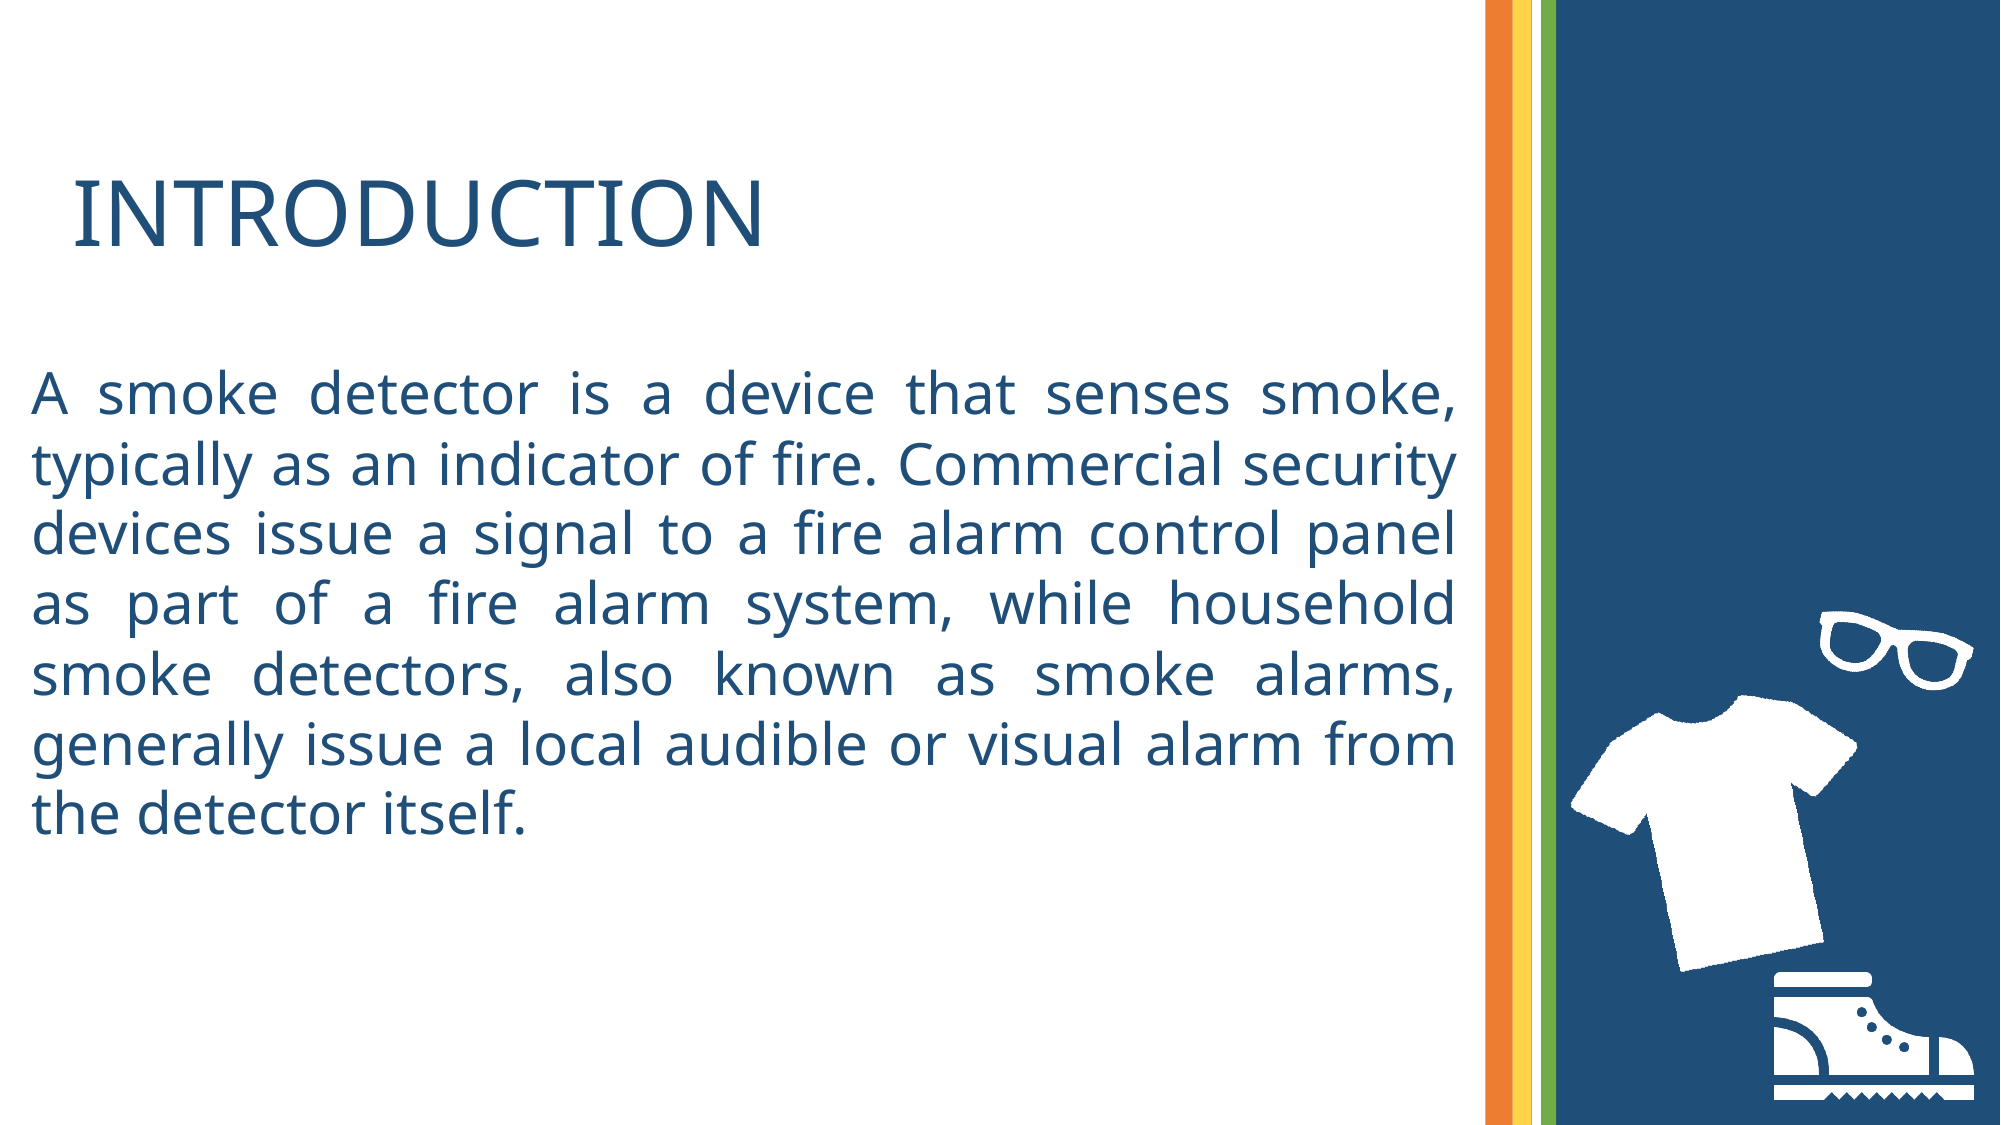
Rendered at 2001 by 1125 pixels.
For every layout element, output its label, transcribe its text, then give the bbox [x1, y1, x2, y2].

text_box A smoke detector is a device that senses smoke, typically as an indicator of fire. Commercial security devices issue a signal to a fire alarm control panel as part of a fire alarm system, while household smoke detectors, also known as smoke alarms, generally issue a local audible or visual alarm from the detector itself. [16, 349, 1473, 854]
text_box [1485, 0, 2000, 1125]
title INTRODUCTION [57, 132, 1432, 301]
